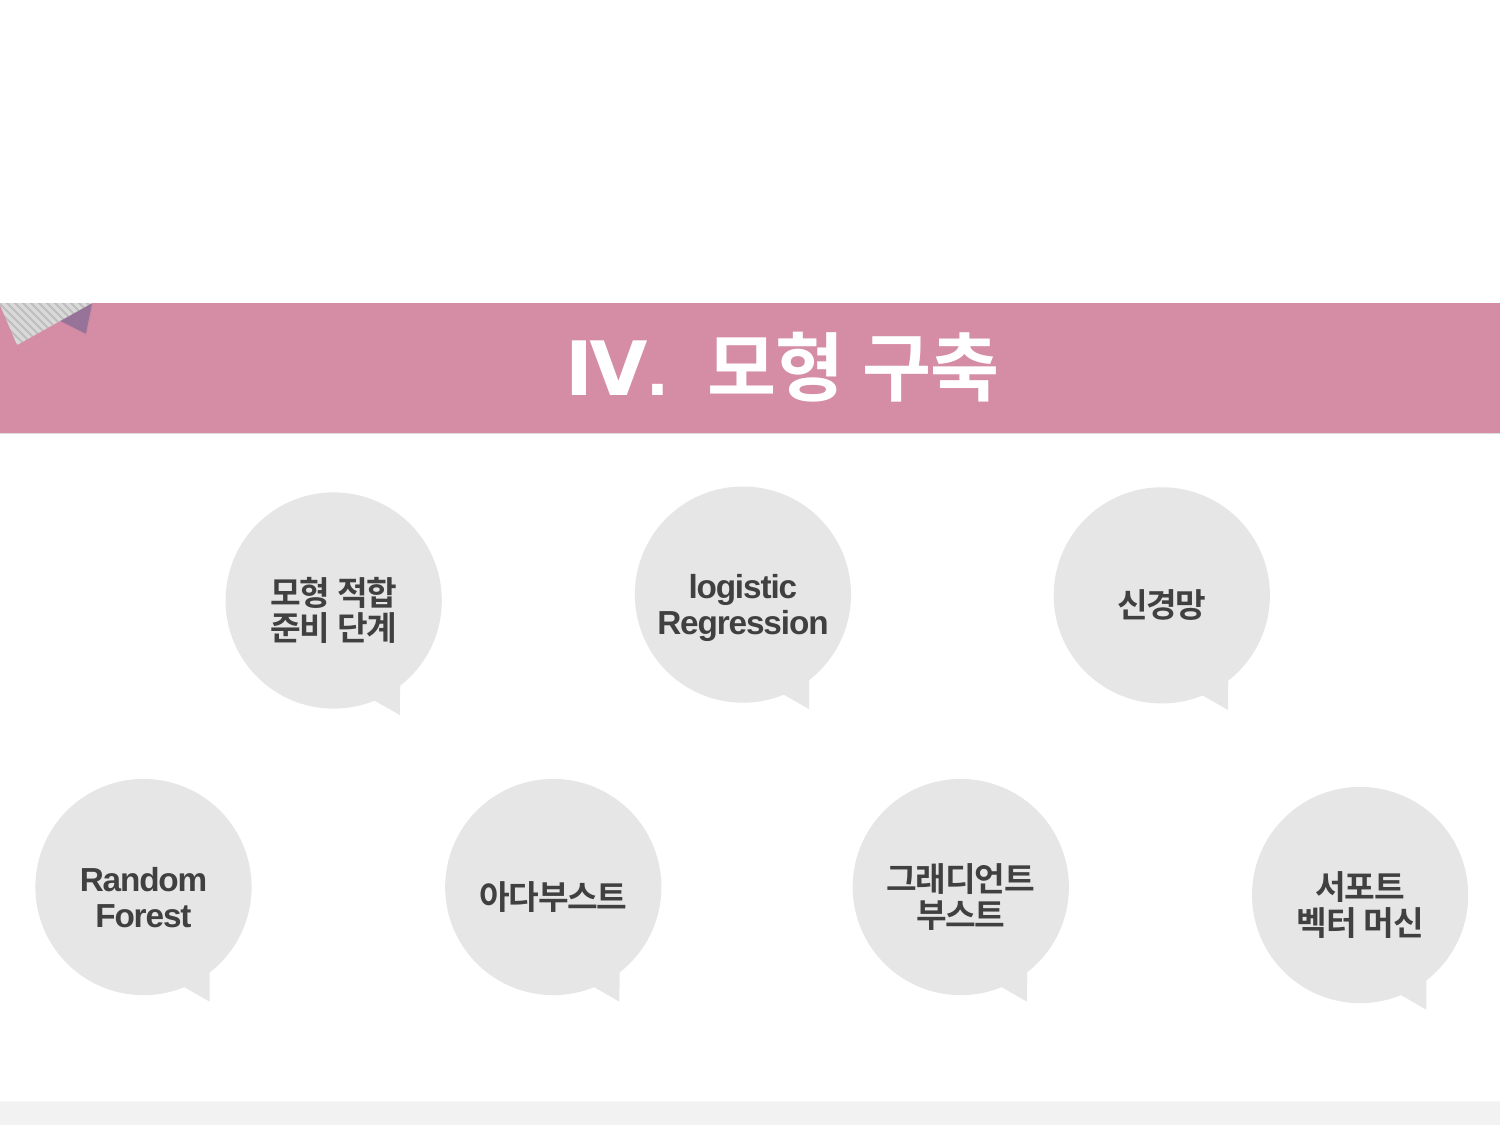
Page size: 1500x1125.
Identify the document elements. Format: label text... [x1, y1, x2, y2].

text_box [35, 778, 252, 1006]
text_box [1251, 786, 1469, 1014]
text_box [1053, 487, 1270, 714]
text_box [634, 486, 852, 713]
text_box Ⅳ. 모형 구축 [106, 317, 1459, 409]
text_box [445, 778, 662, 1006]
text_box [852, 778, 1069, 1006]
picture [0, 302, 1500, 1125]
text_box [225, 492, 442, 719]
